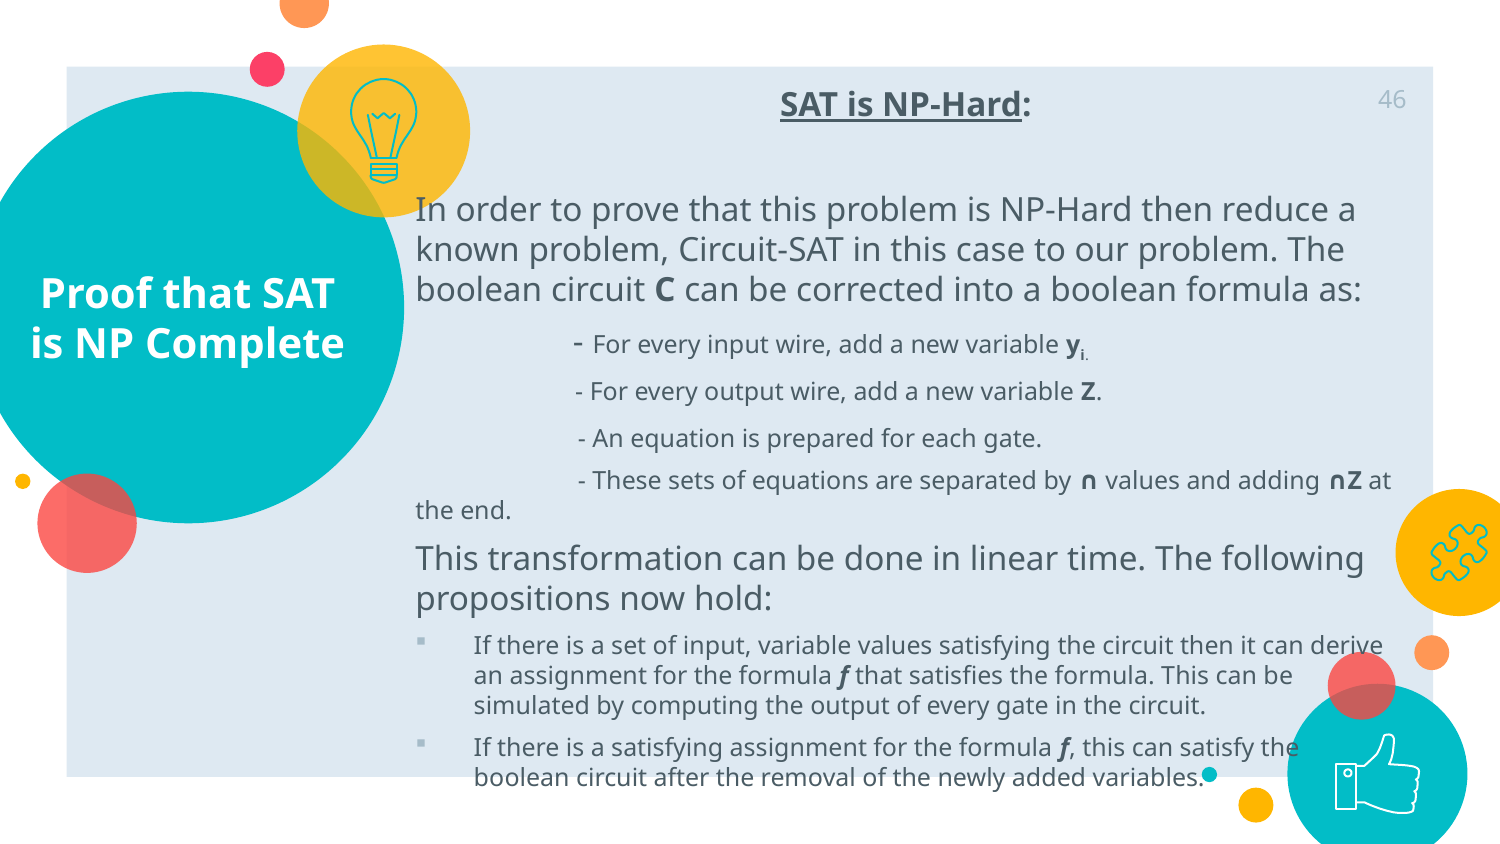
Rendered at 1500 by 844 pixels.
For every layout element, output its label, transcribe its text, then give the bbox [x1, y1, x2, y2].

title Proof that SAT is NP Complete [4, 100, 371, 533]
slide_number 46 [1412, 68, 1422, 134]
list SAT is NP-Hard: In order to prove that this problem is NP-Hard then reduce a known problem, Circuit-SAT in this case to our problem. The boolean circuit C can be corrected into a boolean formula as: - For every input wire, add a new variable yi. - For every output wire, add a new variable Z. - An equation is prepared for each gate. - These sets of equations are separated by ∩ values and adding ∩Z at the end. This transformation can be done in linear time. The following propositions now hold: If there is a set of input, variable values satisfying the circuit then it can derive an assignment for the formula f that satisfies the formula. This can be simulated by computing the output of every gate in the circuit. If there is a satisfying assignment for the formula f, this can satisfy the boolean circuit after the removal of the newly added variables. [383, 68, 1412, 844]
